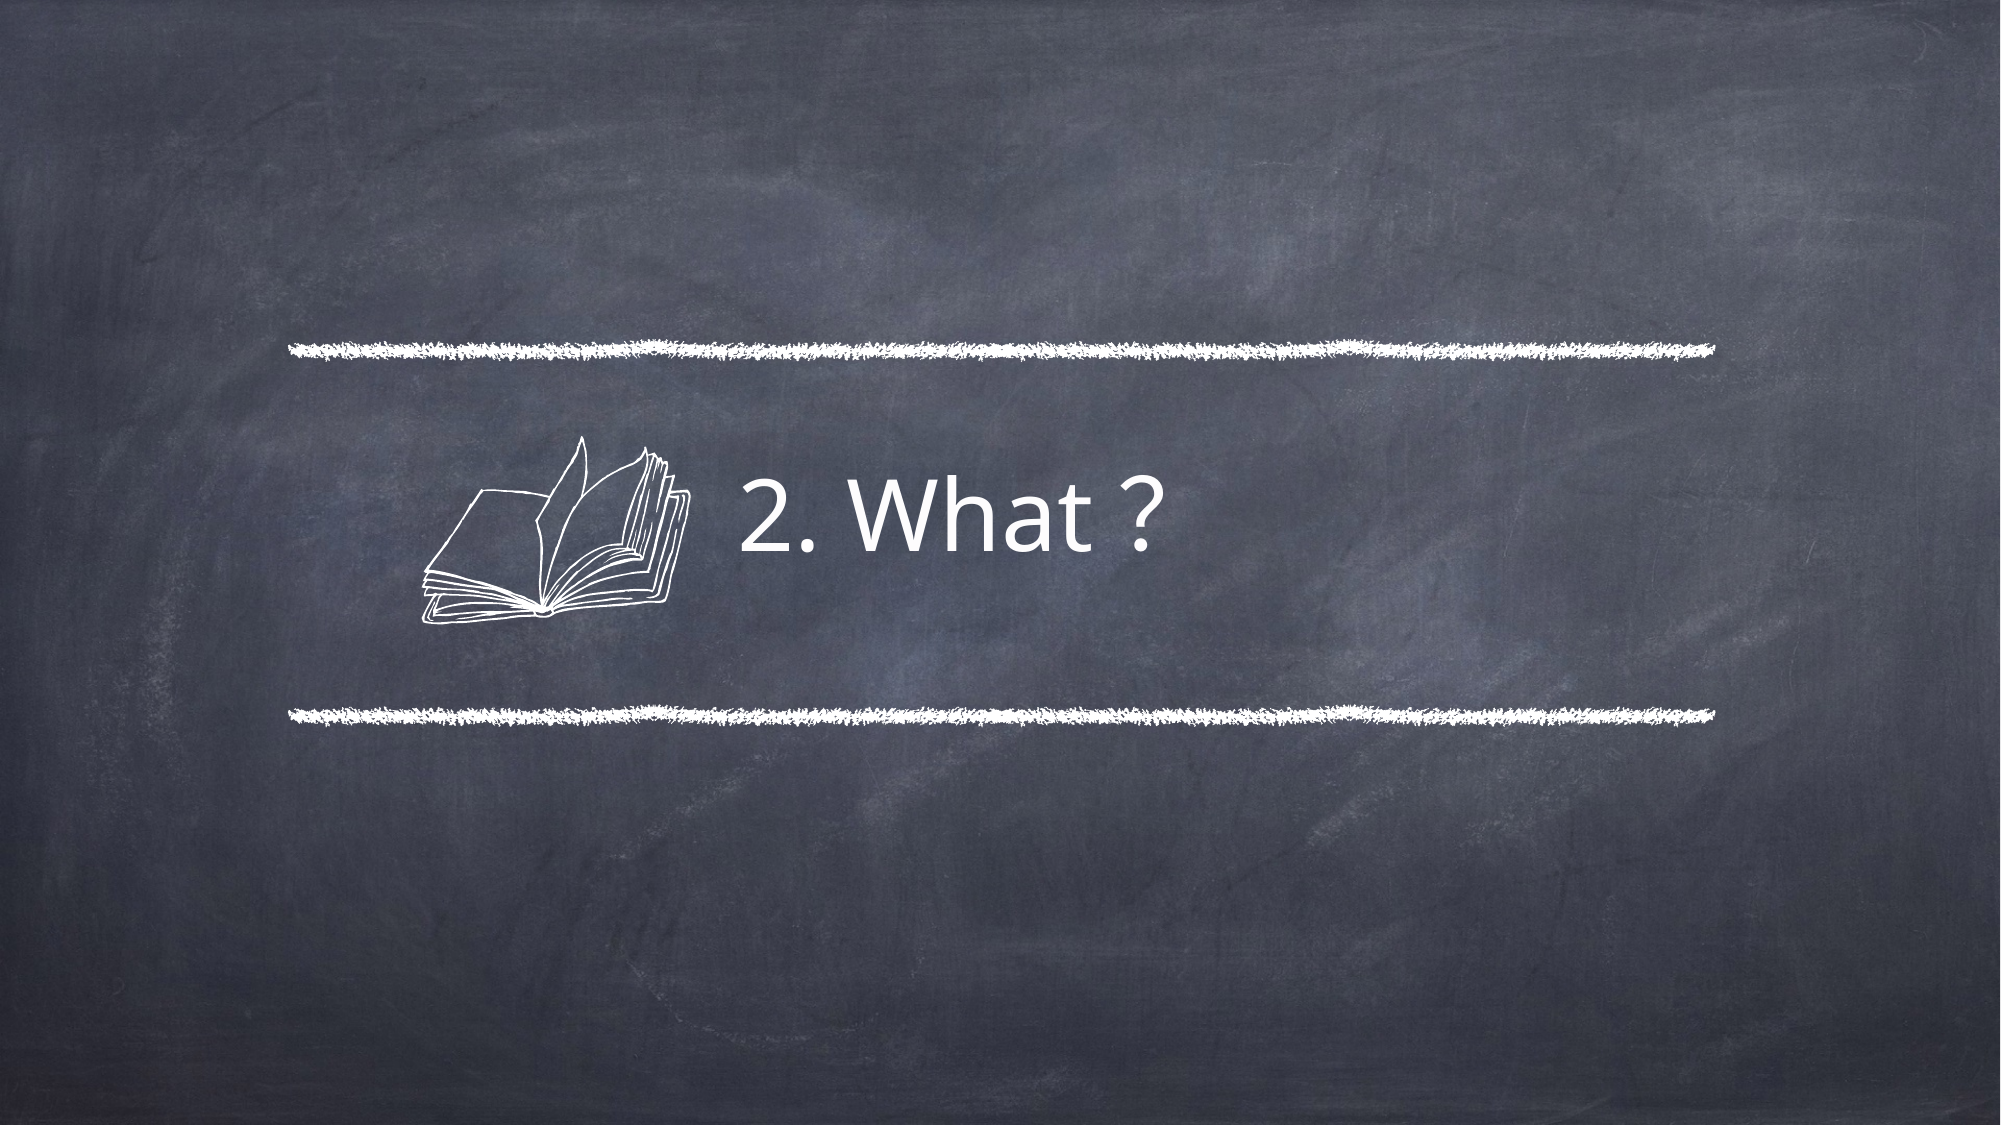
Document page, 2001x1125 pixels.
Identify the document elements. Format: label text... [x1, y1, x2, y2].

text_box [287, 338, 1716, 362]
text_box 2. What？ [722, 444, 1815, 580]
picture [0, 0, 2001, 1125]
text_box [421, 435, 692, 625]
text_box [287, 704, 1716, 728]
